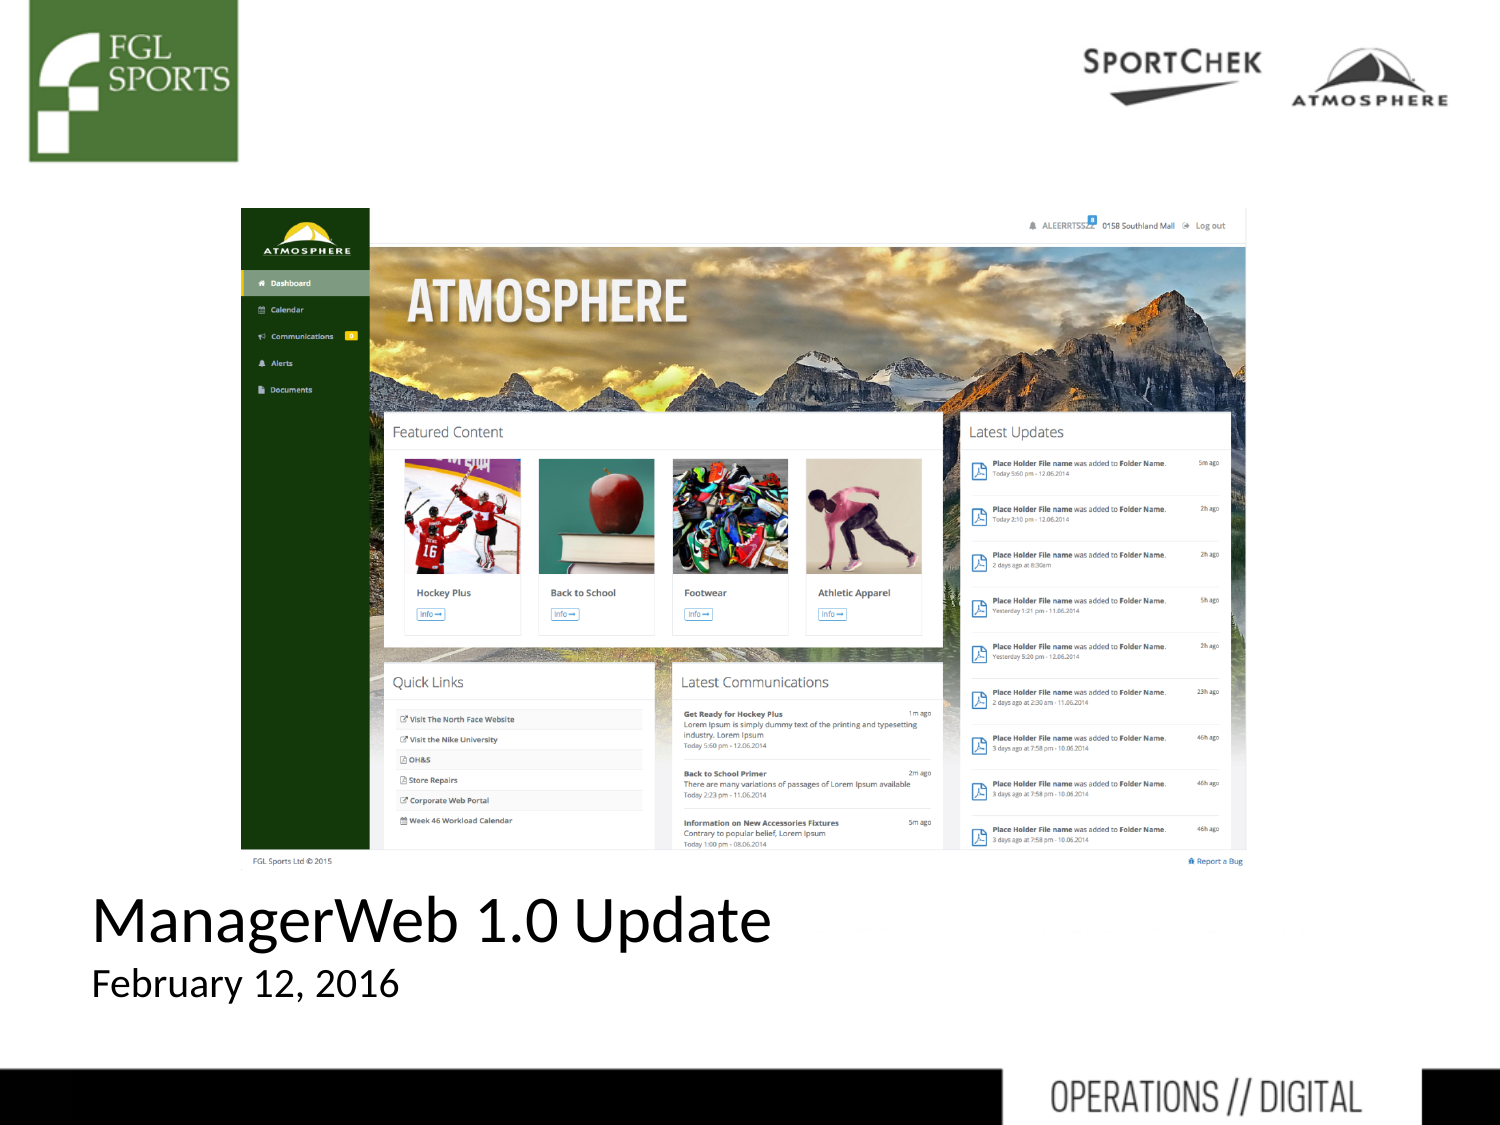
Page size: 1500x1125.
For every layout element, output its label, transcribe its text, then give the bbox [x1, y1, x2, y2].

picture [0, 0, 1500, 1125]
title ManagerWeb 1.0 Update February 12, 2016 [76, 869, 833, 1012]
